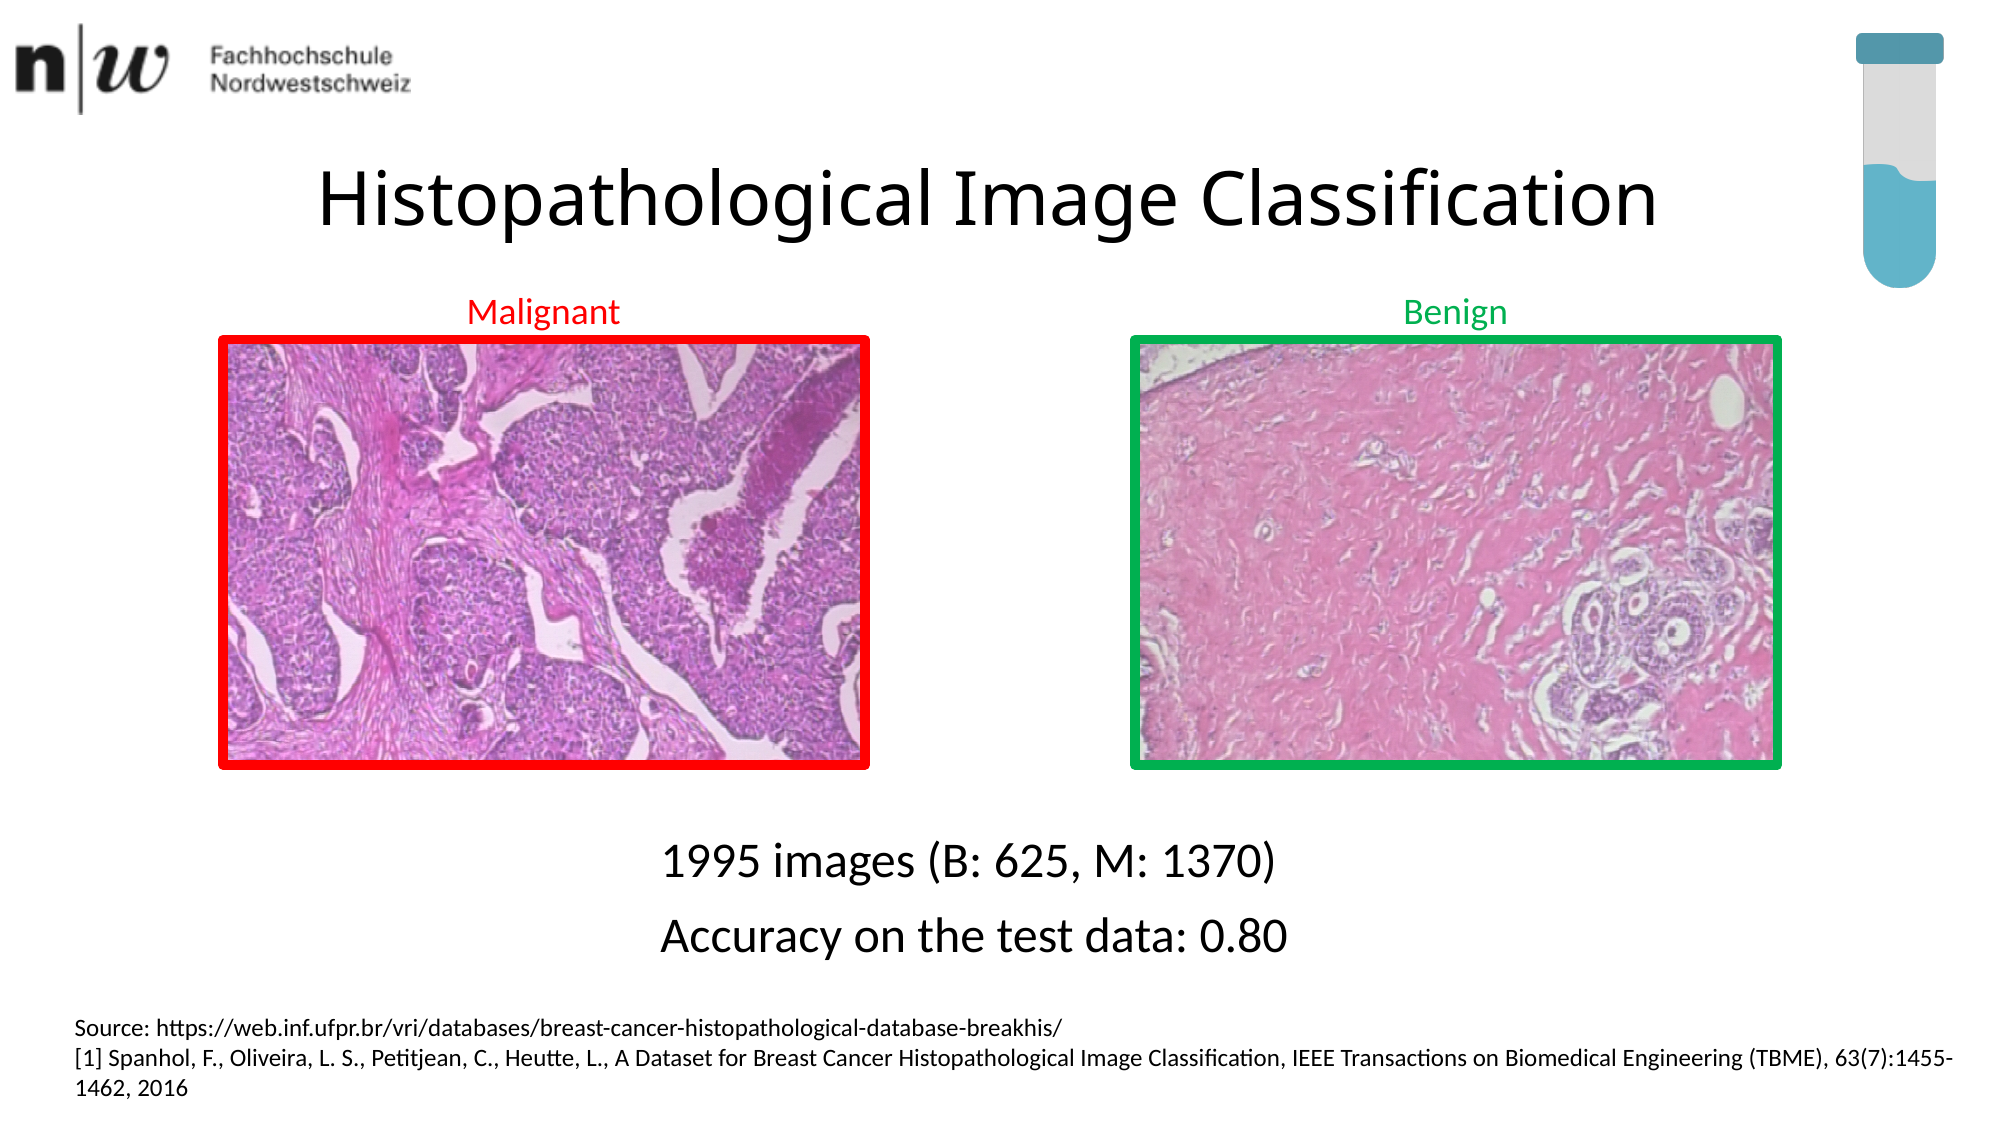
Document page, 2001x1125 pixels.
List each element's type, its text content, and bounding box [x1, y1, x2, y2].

picture [1772, 33, 2000, 288]
picture [227, 344, 861, 761]
title Histopathological Image Classification [126, 92, 1852, 310]
list 1995 images (B: 625, M: 1370) Accuracy on the test data: 0.80 [645, 826, 1358, 1002]
text_box Benign [1388, 279, 1524, 340]
text_box Source: https://web.inf.ufpr.br/vri/databases/breast-cancer-histopathological-database-breakhis/ [1] Spanhol, F., Oliveira, L. S., Petitjean, C., Heutte, L., A Dataset for Breast Cancer Histopathological Image Classification, IEEE Transactions on Biomedical Engineering (TBME), 63(7):1455-1462, 2016 [59, 1004, 2000, 1125]
picture [1139, 344, 1773, 761]
picture [15, 23, 411, 115]
text_box Malignant [451, 279, 636, 340]
